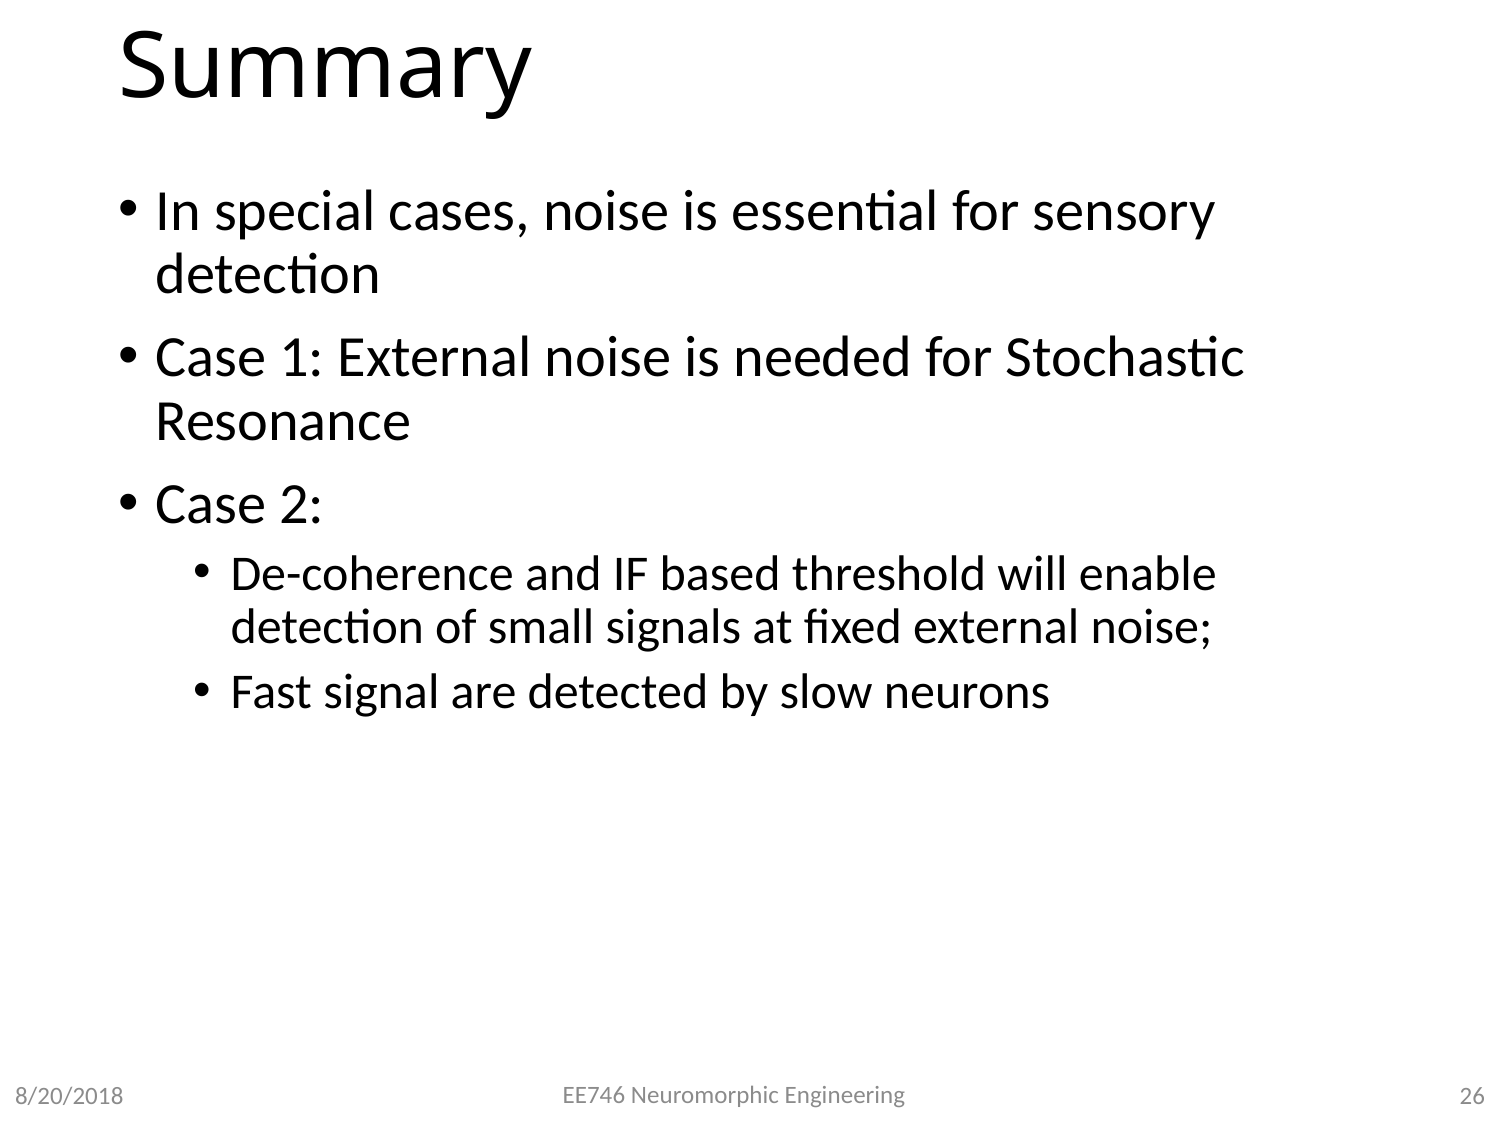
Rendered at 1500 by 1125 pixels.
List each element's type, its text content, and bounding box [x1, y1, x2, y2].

slide_number 26 [1162, 1065, 1500, 1125]
title Summary [103, 0, 1397, 136]
footer EE746 Neuromorphic Engineering [481, 1063, 988, 1124]
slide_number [0, 1065, 338, 1125]
list In special cases, noise is essential for sensory detection Case 1: External noise is needed for Stochastic Resonance Case 2: De-coherence and IF based threshold will enable detection of small signals at fixed external noise; Fast signal are detected by slow neurons [103, 172, 1397, 1014]
